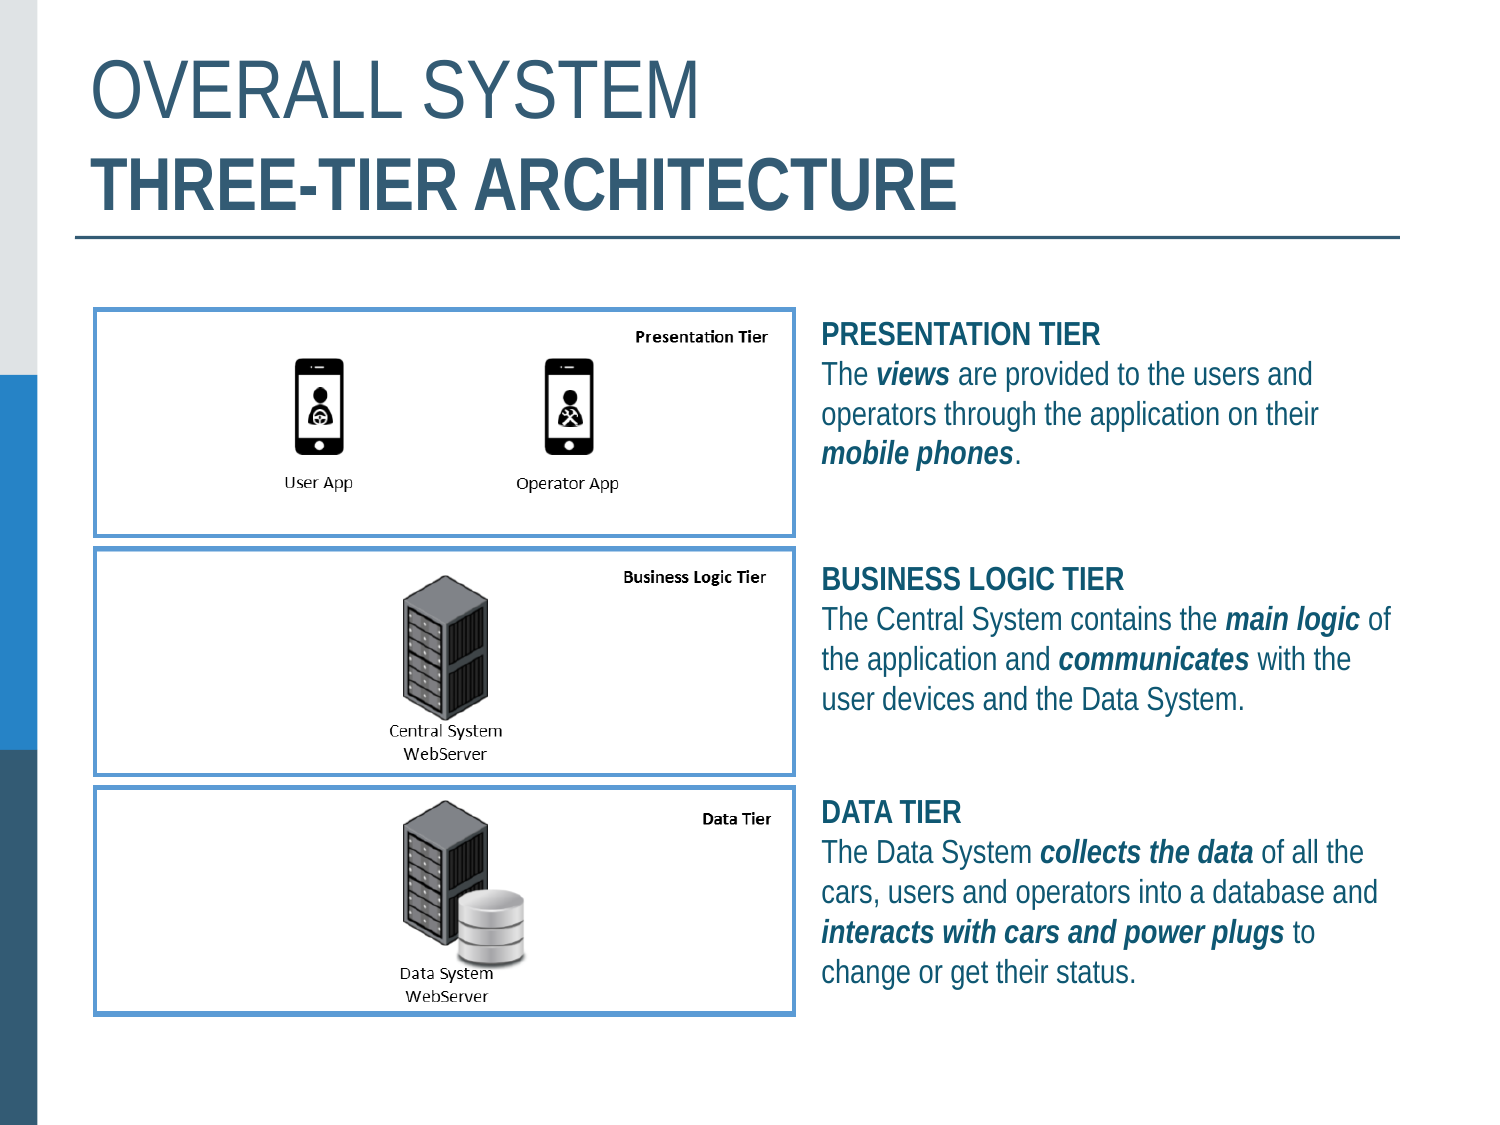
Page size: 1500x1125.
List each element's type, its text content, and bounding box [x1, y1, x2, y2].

title OVERALL SYSTEM THREE-TIER ARCHITECTURE [75, 45, 1425, 233]
text_box BUSINESS LOGIC TIER The Central System contains the main logic of the application and communicates with the user devices and the Data System. [827, 550, 1421, 725]
text_box DATA TIER The Data System collects the data of all the cars, users and operators into a database and interacts with cars and power plugs to change or get their status. [827, 782, 1421, 998]
text_box PRESENTATION TIER The views are provided to the users and operators through the application on their mobile phones. [827, 304, 1421, 501]
picture [67, 255, 822, 1057]
